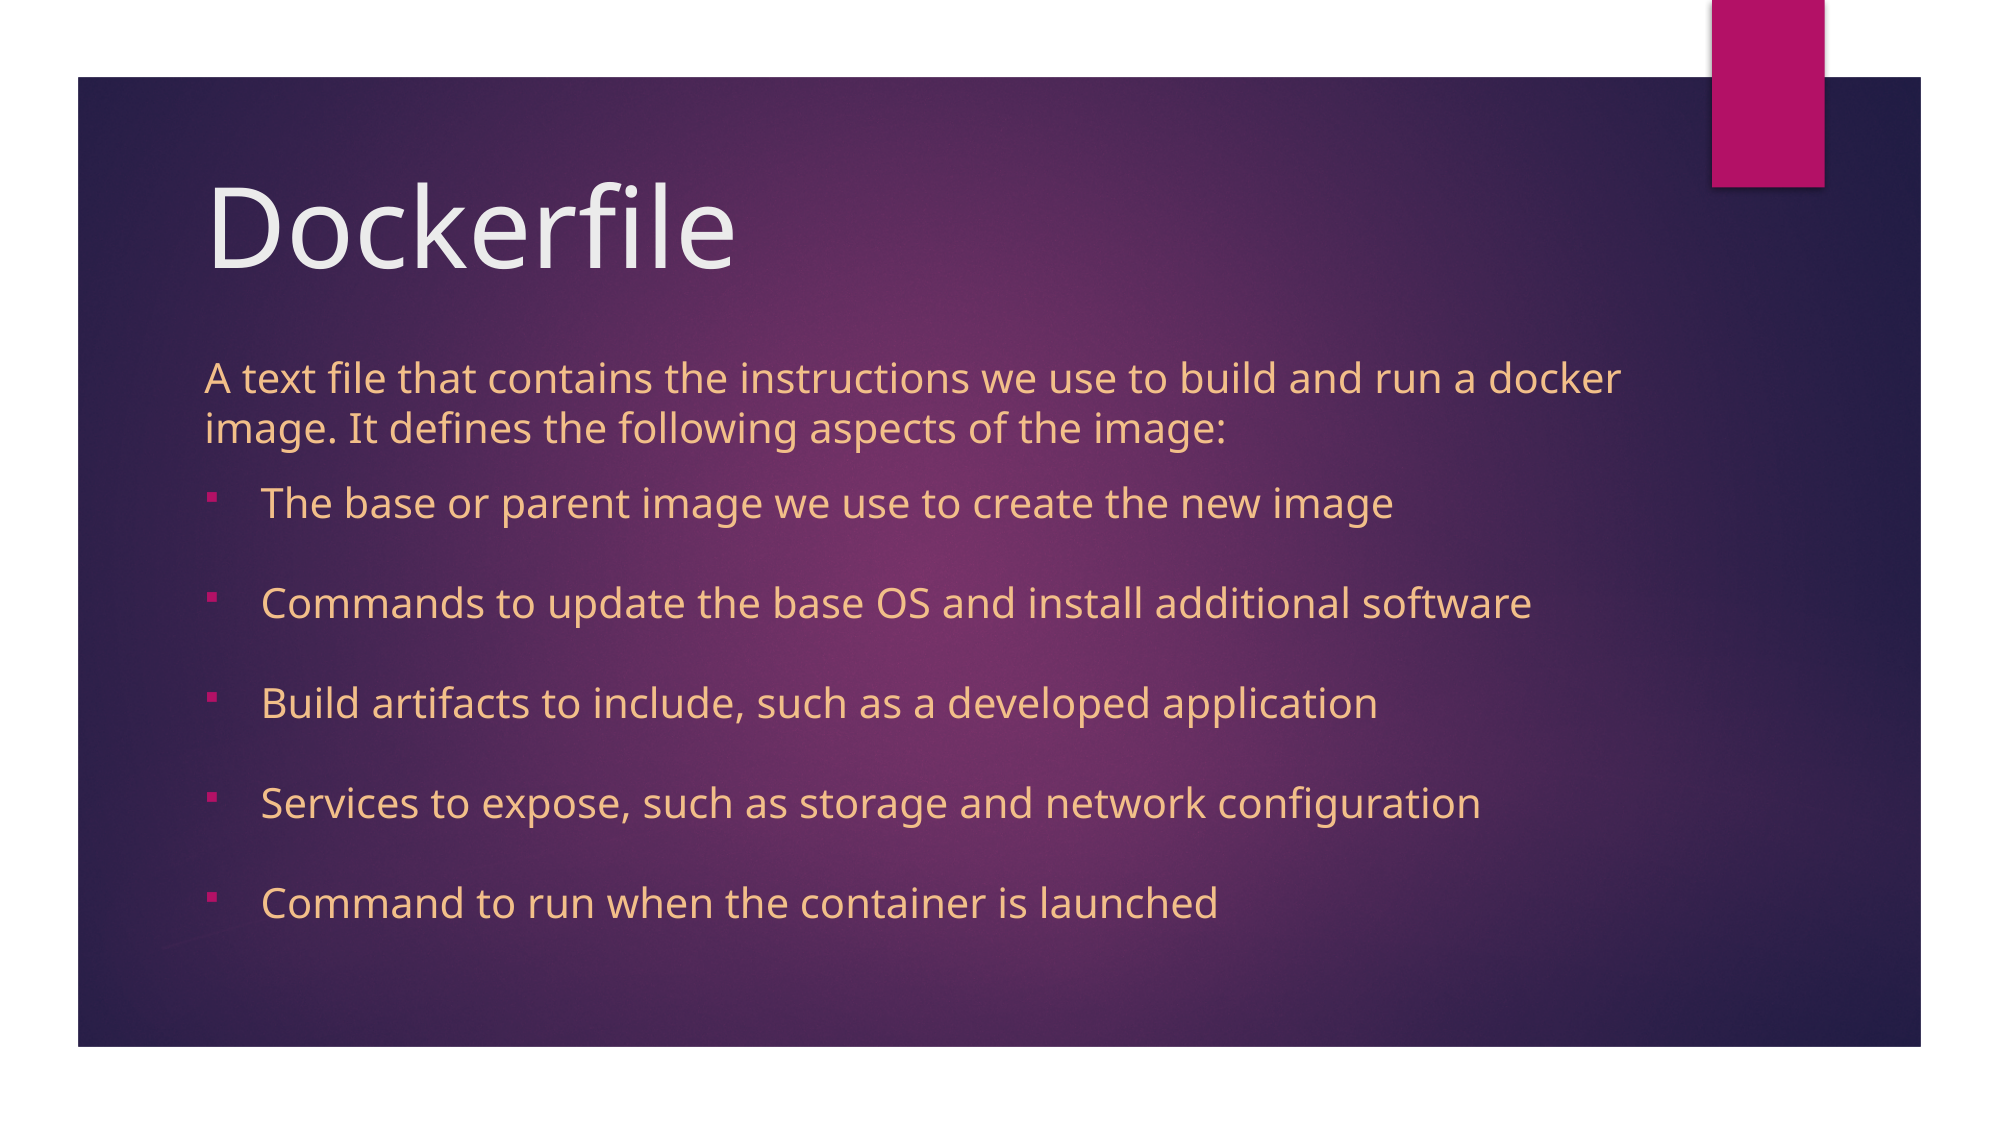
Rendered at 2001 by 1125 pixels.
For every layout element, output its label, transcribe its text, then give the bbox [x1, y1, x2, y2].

subtitle A text file that contains the instructions we use to build and run a docker image. It defines the following aspects of the image: The base or parent image we use to create the new image Commands to update the base OS and install additional software Build artifacts to include, such as a developed application Services to expose, such as storage and network configuration Command to run when the container is launched [189, 344, 1763, 925]
title Dockerfile [189, 157, 1638, 299]
